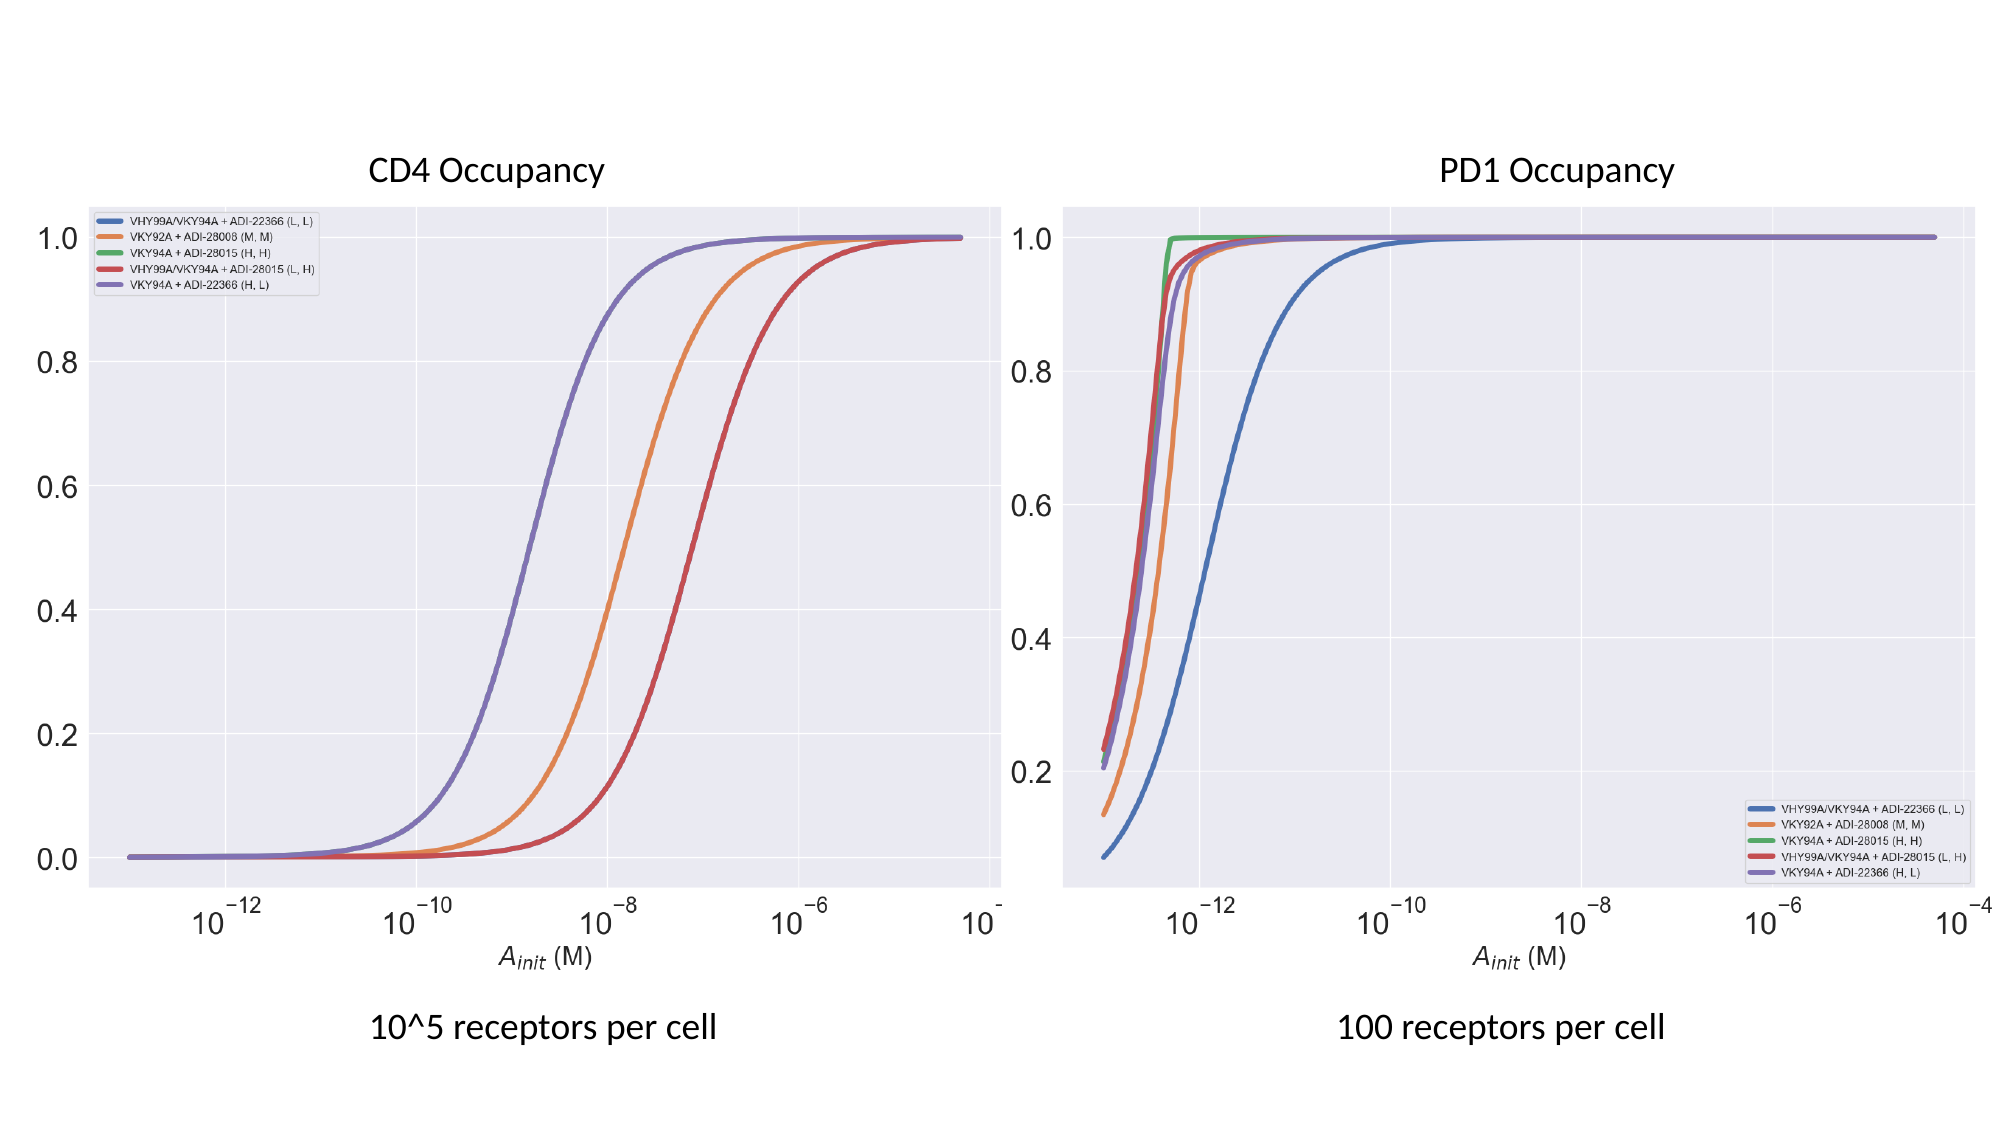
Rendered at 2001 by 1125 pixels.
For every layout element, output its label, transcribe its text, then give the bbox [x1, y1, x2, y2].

picture [28, 199, 2000, 978]
text_box 100 receptors per cell [1321, 994, 1681, 1055]
text_box CD4 Occupancy [353, 137, 621, 198]
text_box PD1 Occupancy [1424, 137, 1691, 198]
text_box 10^5 receptors per cell [354, 994, 733, 1055]
